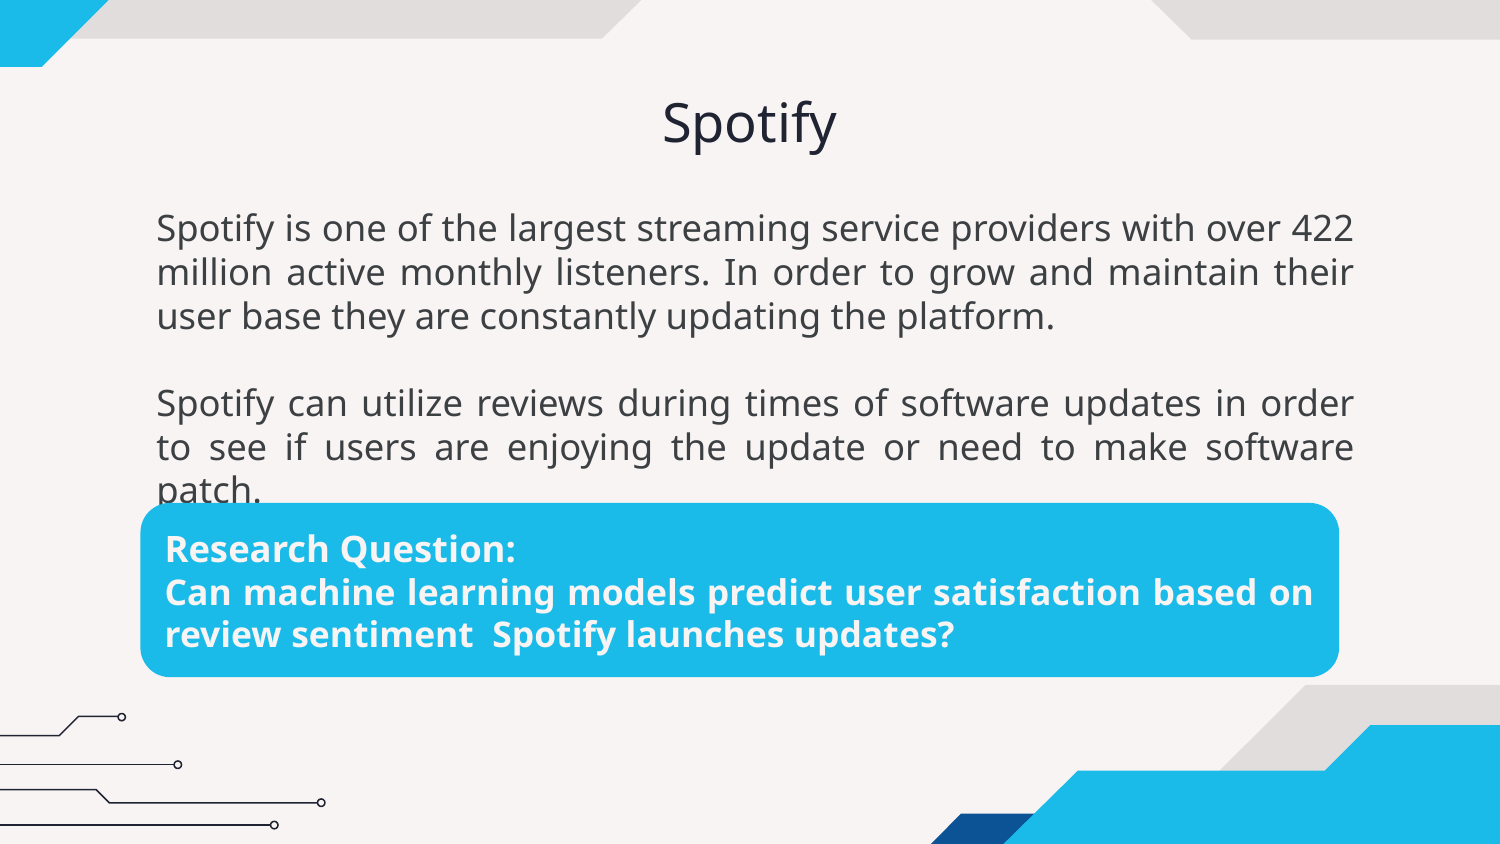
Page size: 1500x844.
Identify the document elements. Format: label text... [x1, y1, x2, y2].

title Spotify [118, 72, 1382, 167]
text_box Research Question: Can machine learning models predict user satisfaction based on review sentiment Spotify launches updates? [141, 503, 1339, 677]
subtitle Spotify is one of the largest streaming service providers with over 422 million active monthly listeners. In order to grow and maintain their user base they are constantly updating the platform. Spotify can utilize reviews during times of software updates in order to see if users are enjoying the update or need to make software patch. Research Question: Can machine learning models predict user satisfaction based on review sentiment before and after Spotify updates? [141, 190, 1372, 504]
